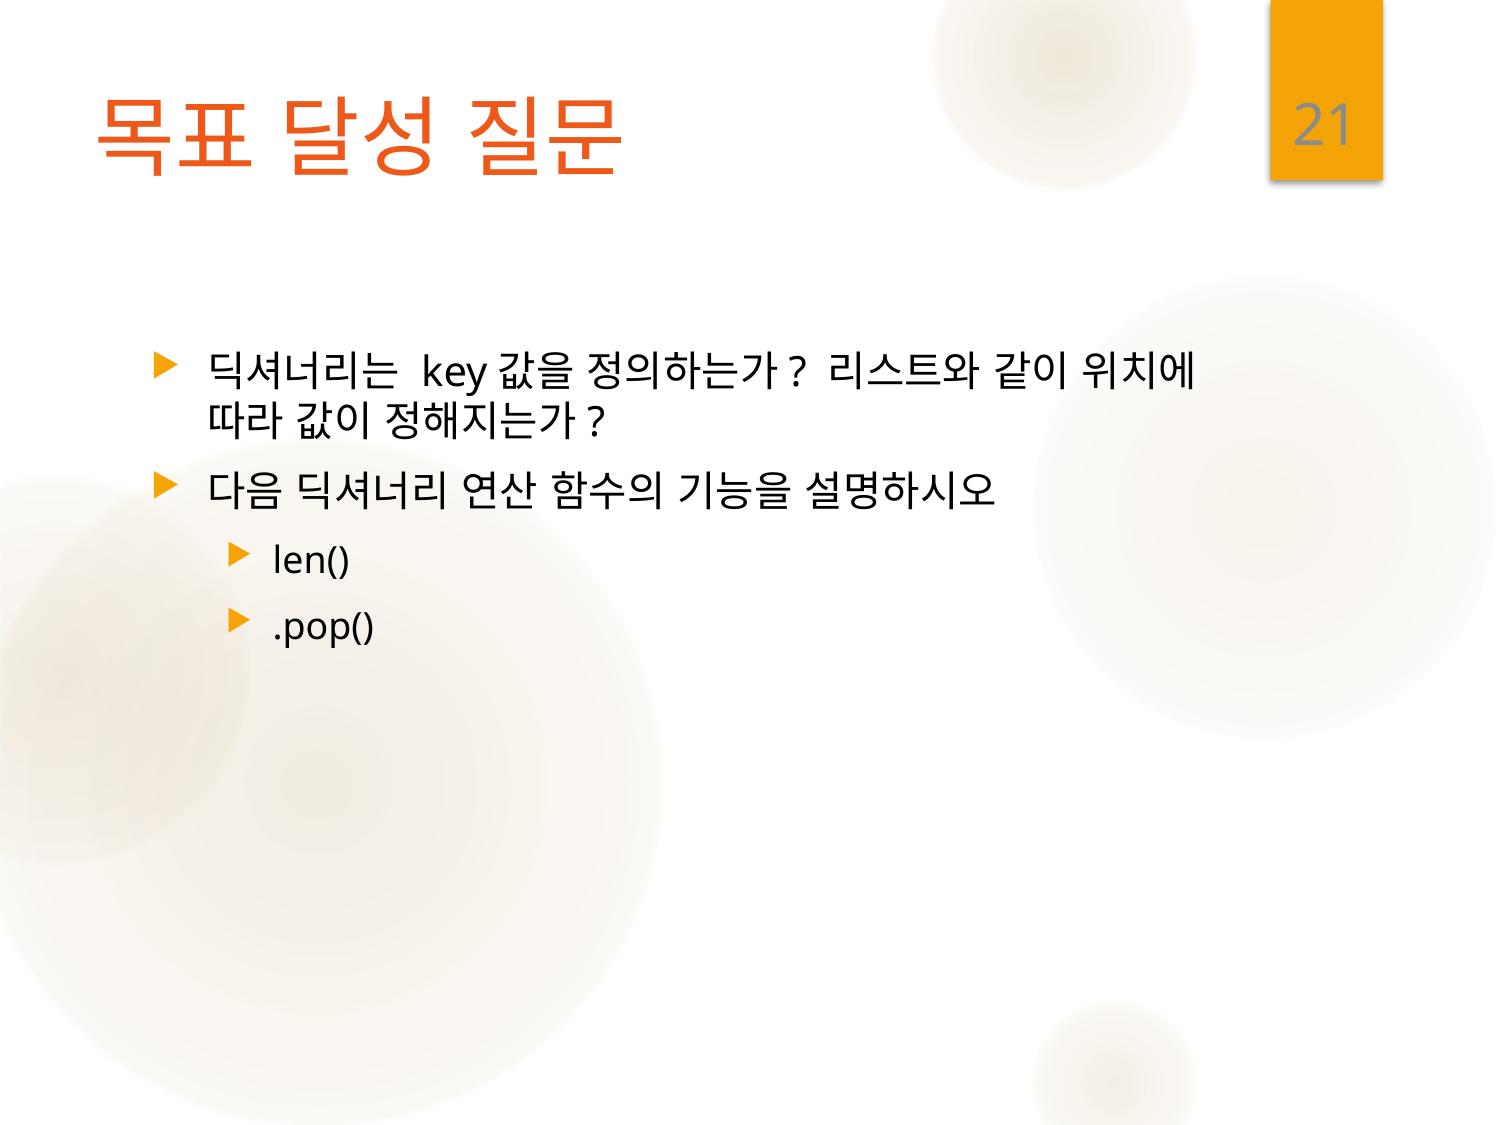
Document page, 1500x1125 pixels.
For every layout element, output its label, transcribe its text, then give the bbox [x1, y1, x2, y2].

title 목표 달성 질문 [79, 74, 1237, 304]
list 딕셔너리는 key값을 정의하는가? 리스트와 같이 위치에 따라 값이 정해지는가? 다음 딕셔너리 연산 함수의 기능을 설명하시오 len() .pop() [135, 336, 1237, 1025]
slide_number 21 [1273, 48, 1378, 175]
